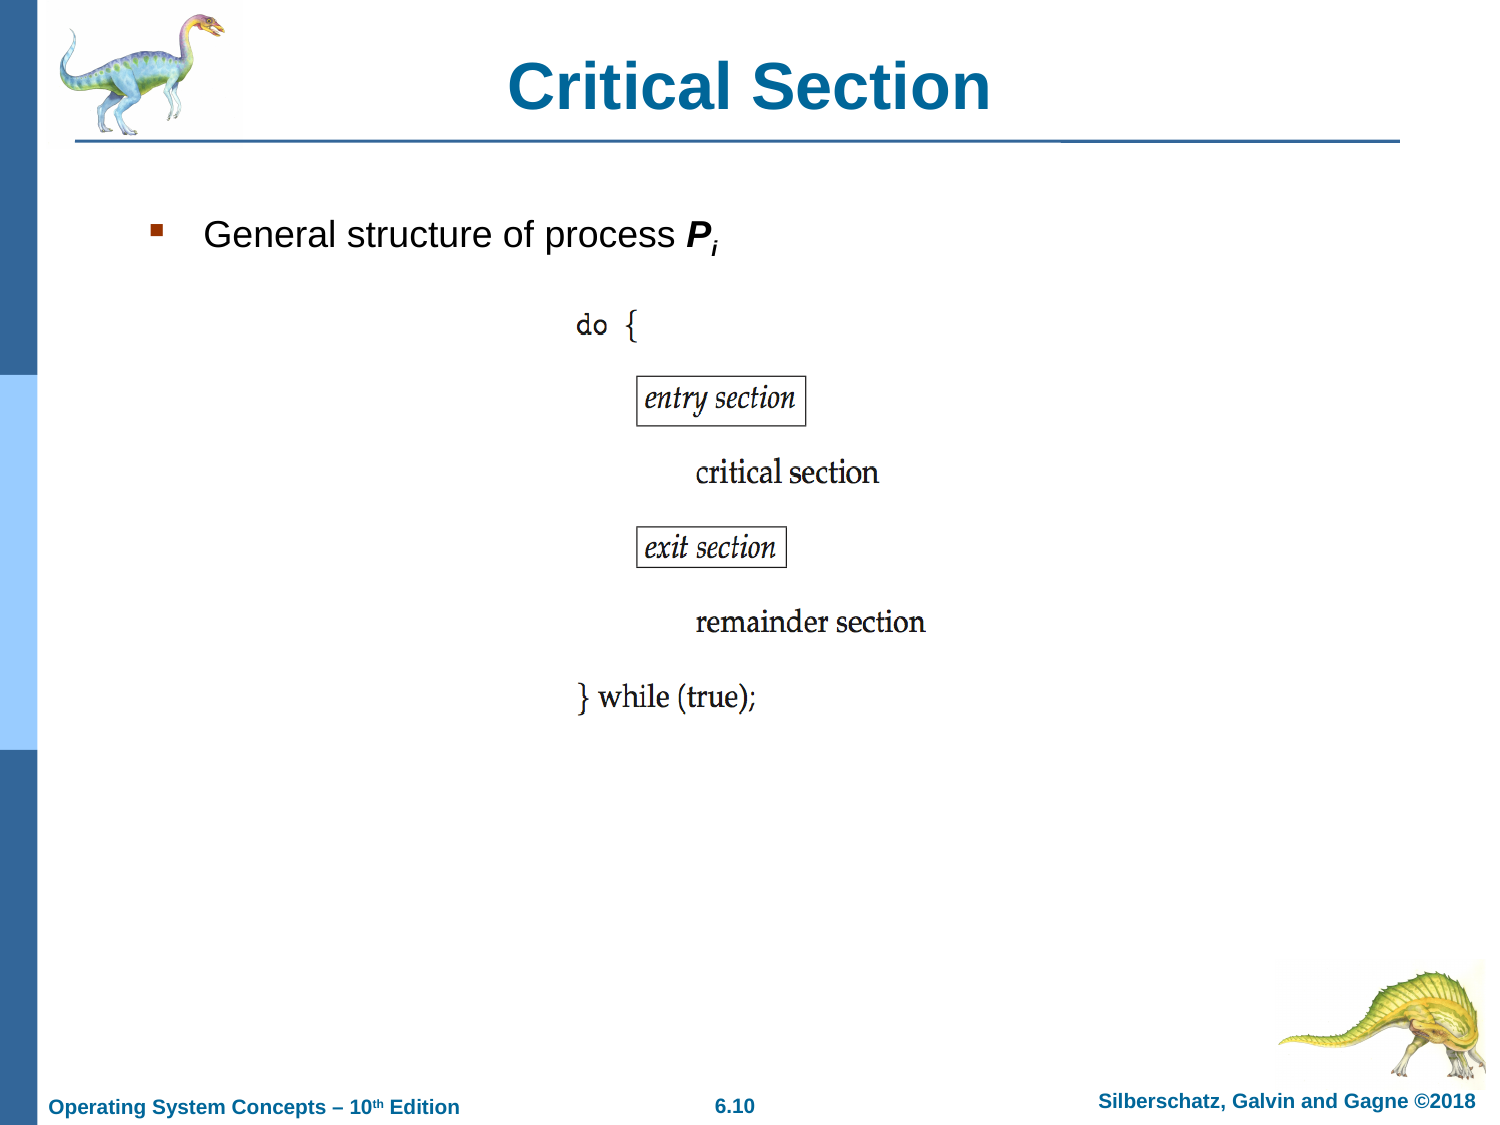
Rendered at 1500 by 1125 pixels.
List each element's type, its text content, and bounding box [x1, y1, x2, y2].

title Critical Section [75, 35, 1425, 131]
list General structure of process Pi [132, 202, 1400, 946]
picture [1275, 959, 1486, 1090]
picture [46, 0, 243, 149]
picture [405, 286, 1046, 729]
